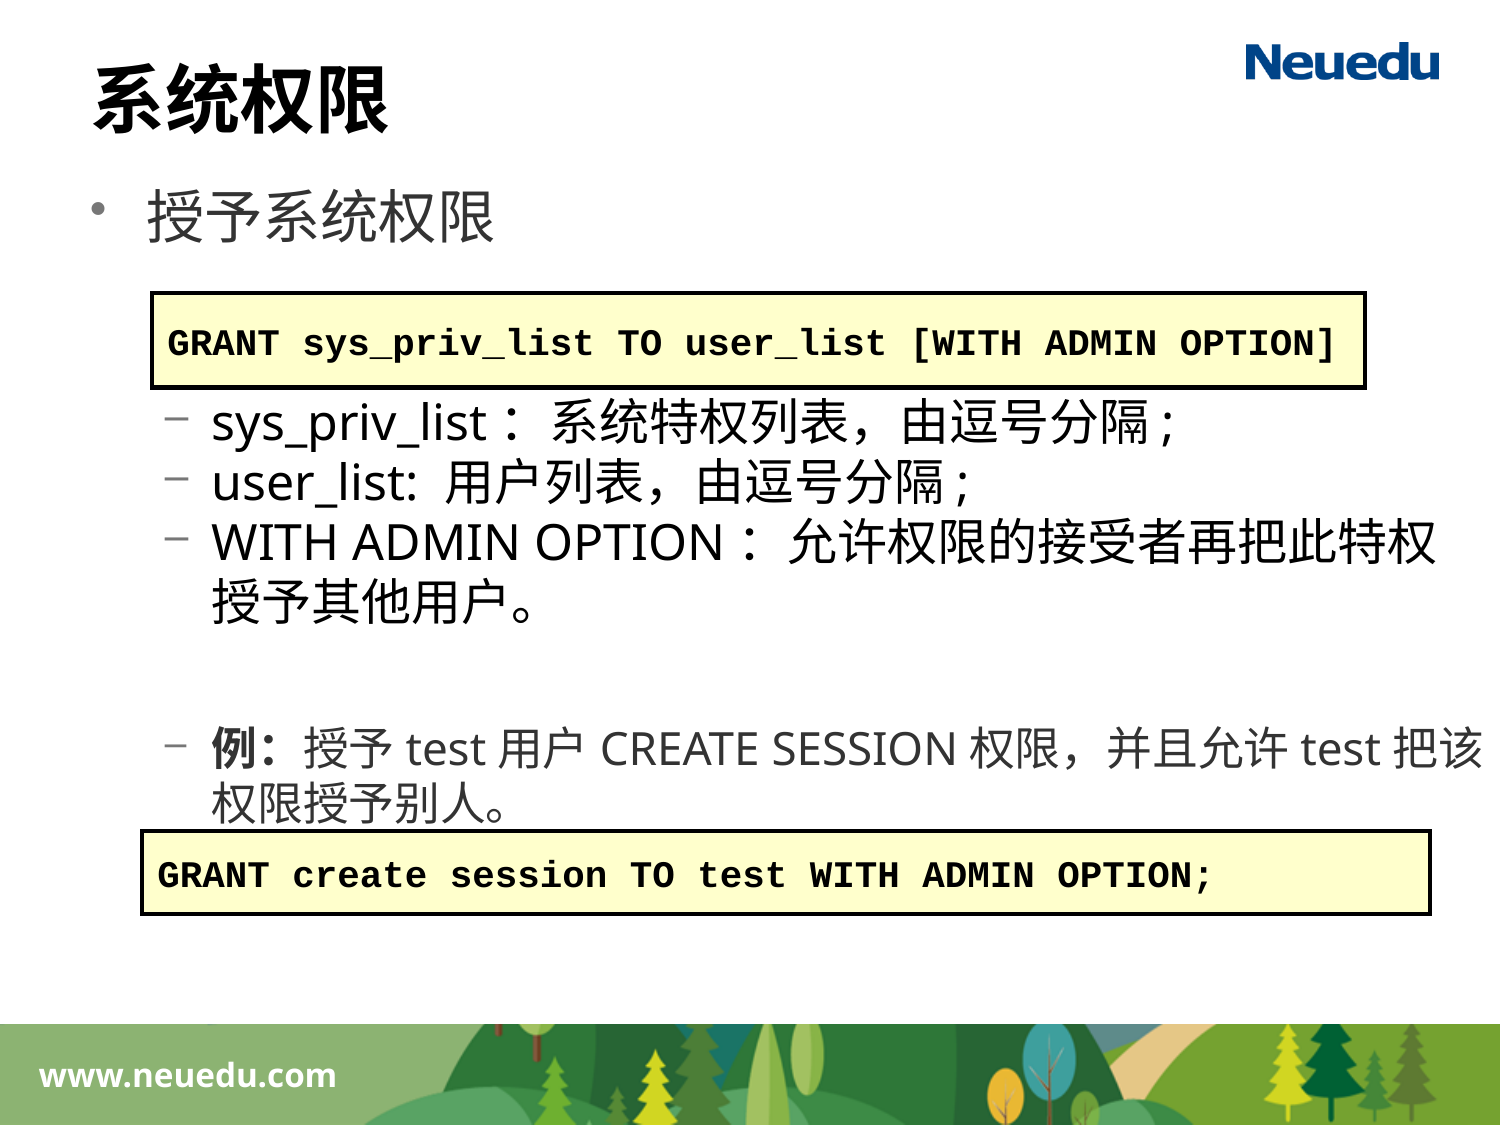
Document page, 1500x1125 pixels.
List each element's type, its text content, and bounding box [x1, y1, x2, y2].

list 授予系统权限 sys_priv_list：系统特权列表，由逗号分隔; user_list: 用户列表，由逗号分隔; WITH ADMIN OPTION：允许权限的接受者再把此特权授予其他用户。 例：授予test用户CREATE SESSION权限，并且允许test把该权限授予别人。 [75, 172, 1500, 988]
text_box GRANT sys_priv_list TO user_list [WITH ADMIN OPTION] [152, 292, 1365, 388]
title 系统权限 [75, 45, 1425, 150]
text_box GRANT create session TO test WITH ADMIN OPTION; [142, 830, 1430, 914]
picture [0, 1024, 1500, 1125]
picture [1246, 42, 1439, 80]
